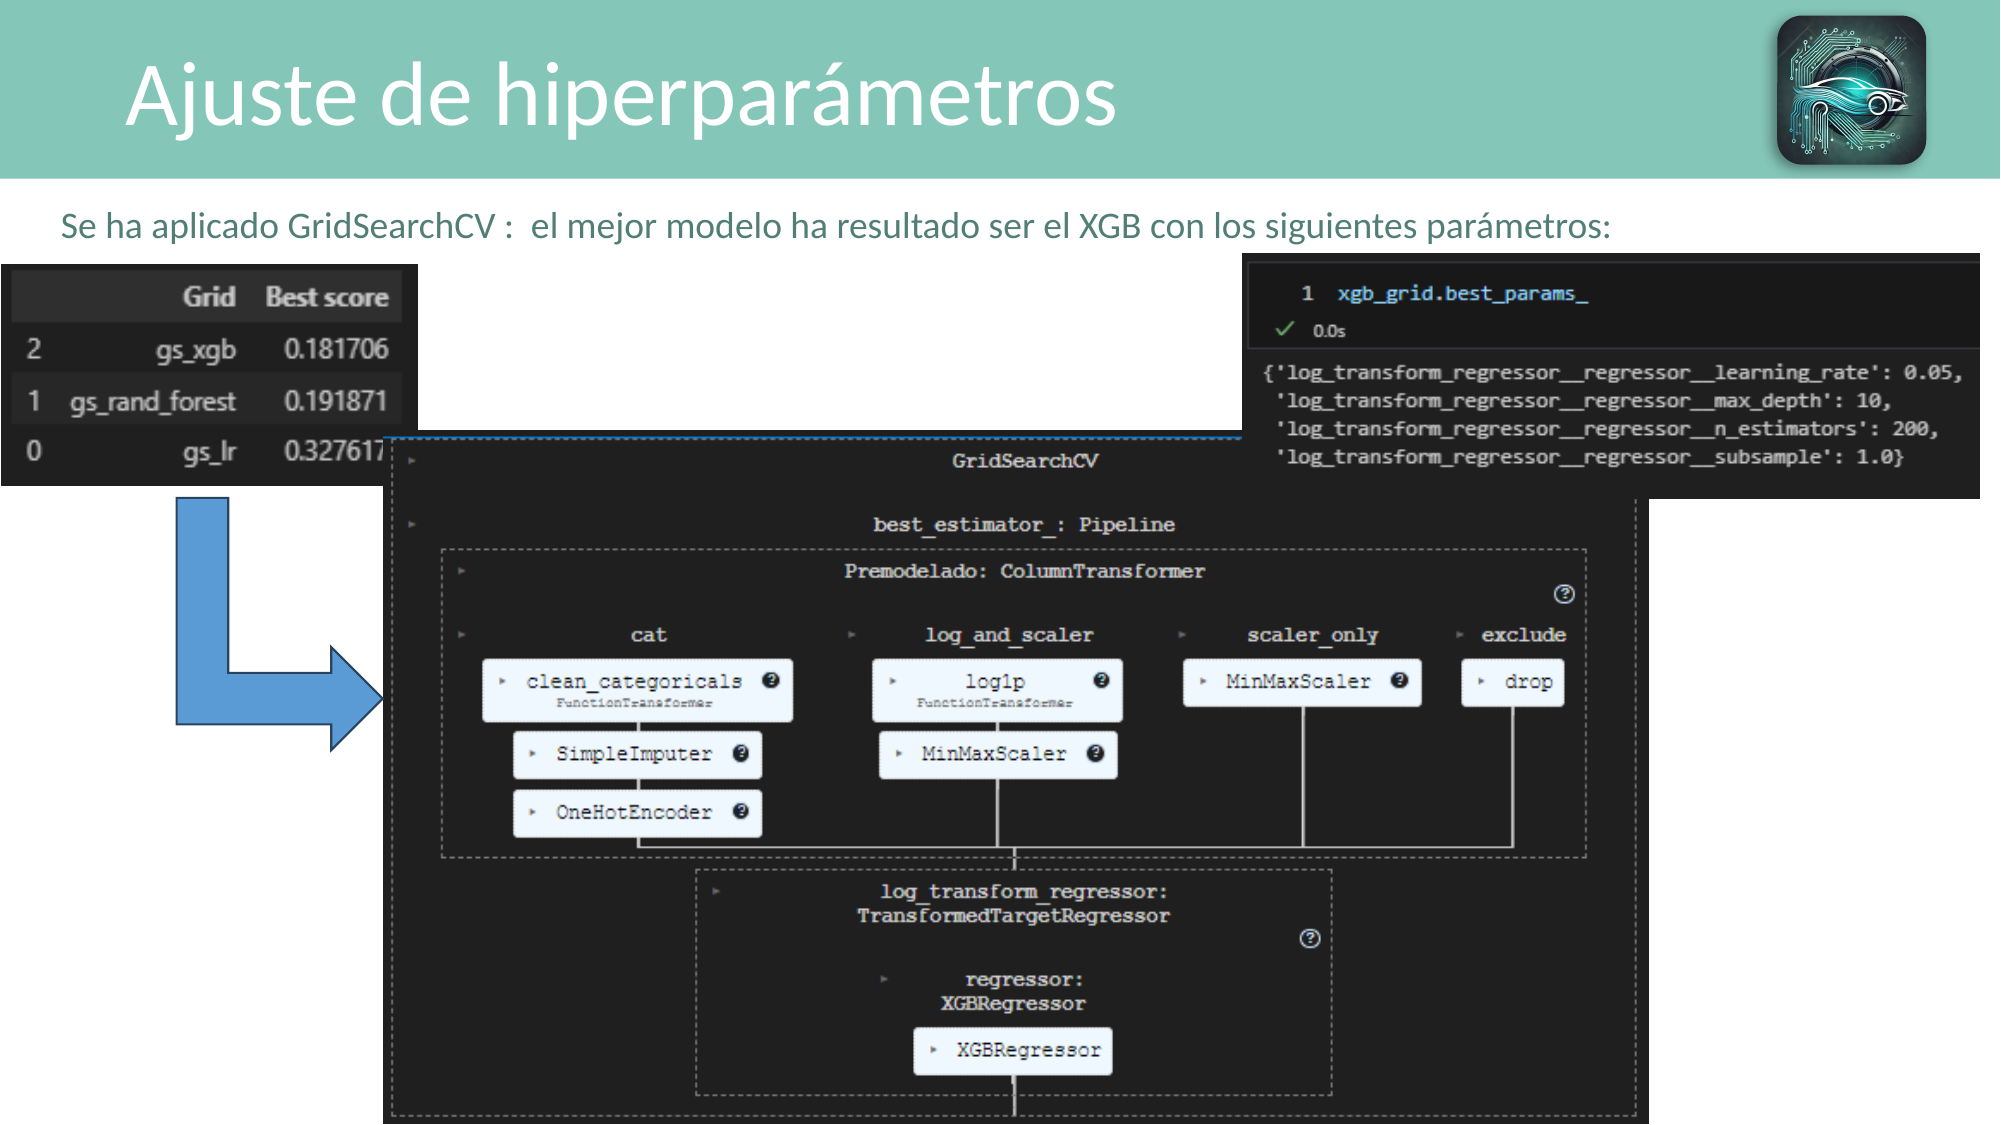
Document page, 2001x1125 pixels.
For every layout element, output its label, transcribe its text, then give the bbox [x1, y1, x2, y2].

text_box [175, 496, 383, 753]
text_box Se ha aplicado GridSearchCV : el mejor modelo ha resultado ser el XGB con los siguientes parámetros: [45, 193, 1880, 254]
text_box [0, 0, 2000, 179]
picture [1, 253, 1980, 1124]
